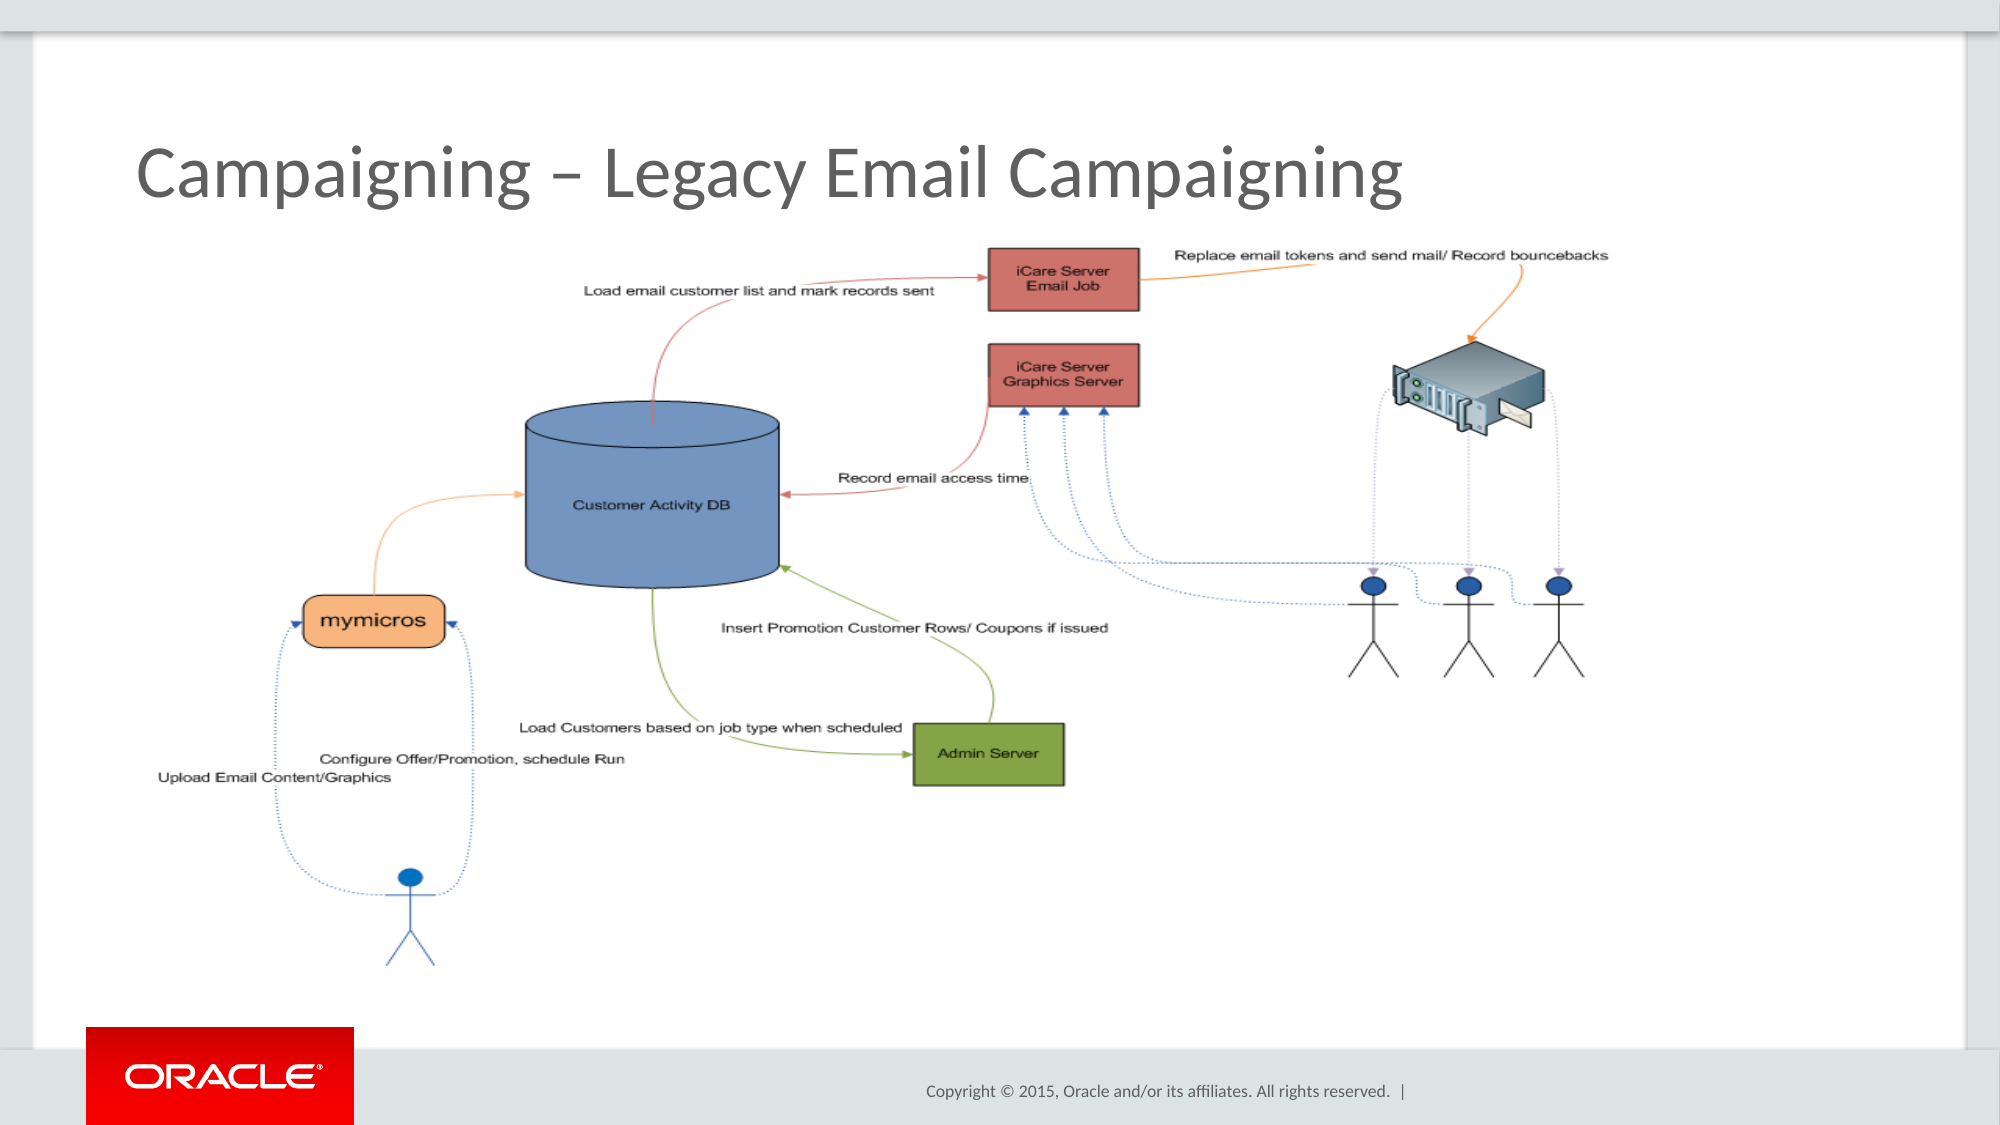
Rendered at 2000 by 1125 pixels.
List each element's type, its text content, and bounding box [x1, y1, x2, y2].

picture [86, 1027, 354, 1125]
title Campaigning – Legacy Email Campaigning [136, 69, 1904, 213]
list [157, 247, 1610, 966]
